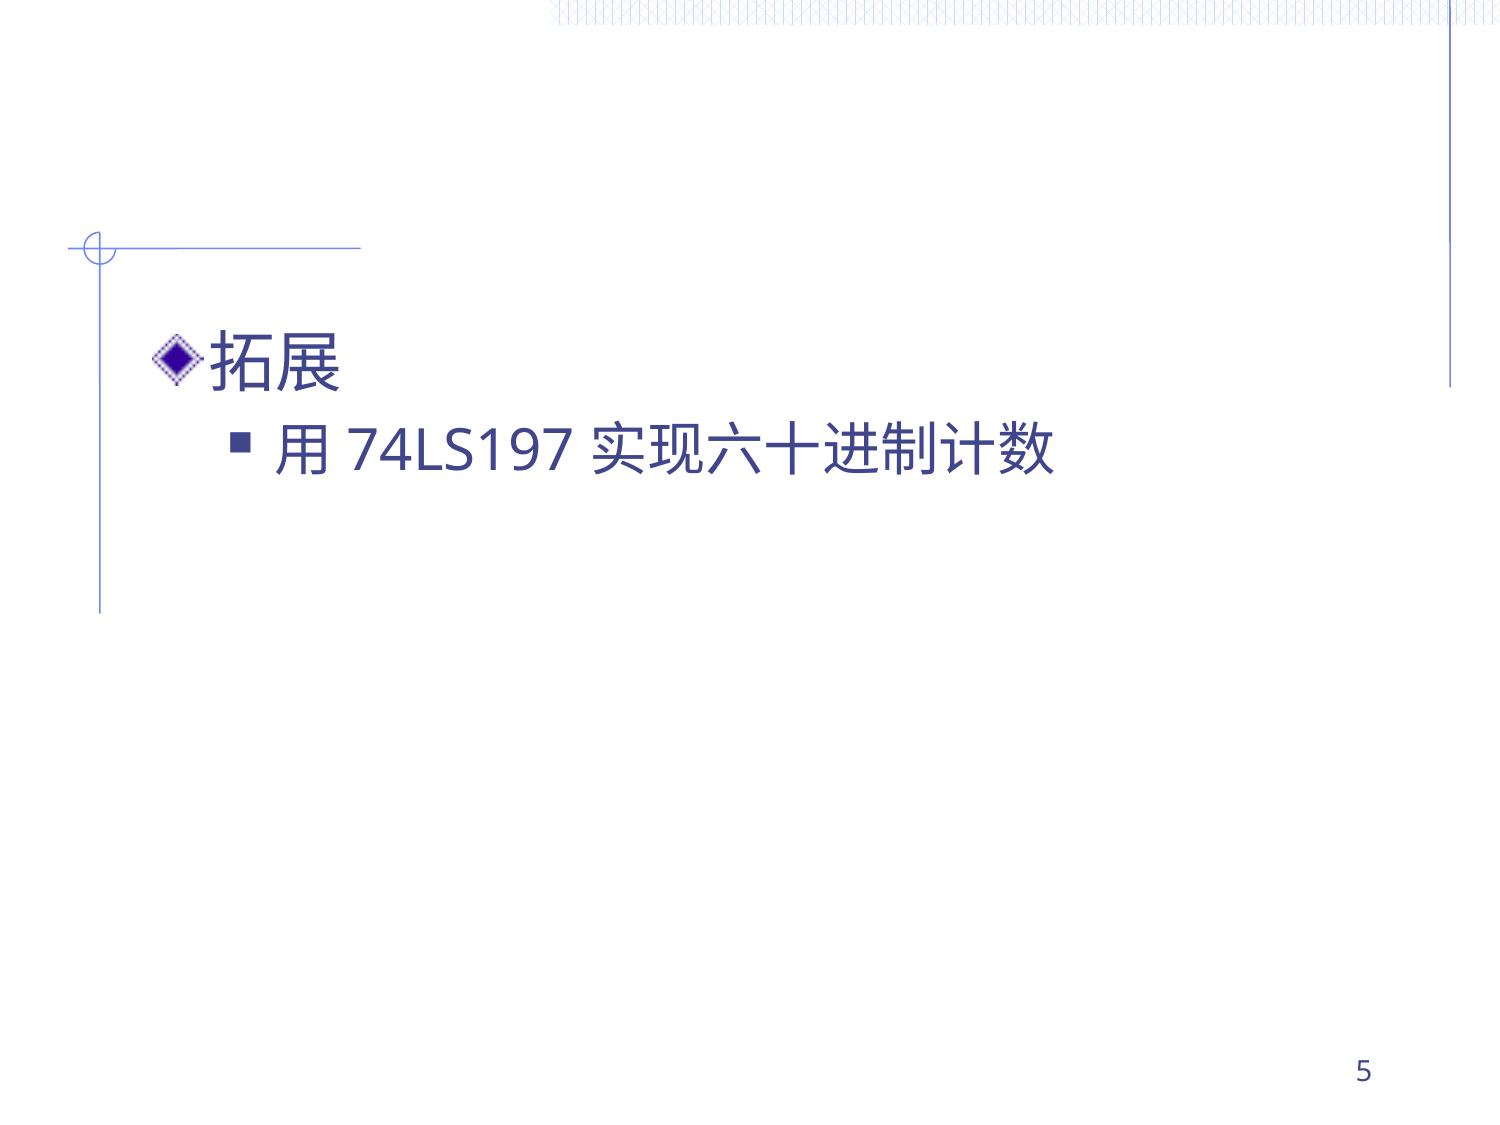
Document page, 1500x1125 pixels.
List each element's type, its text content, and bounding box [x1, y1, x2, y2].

slide_number 5 [1074, 1025, 1388, 1100]
picture [152, 334, 204, 386]
list 拓展 用74LS197实现六十进制计数 [137, 312, 1413, 988]
